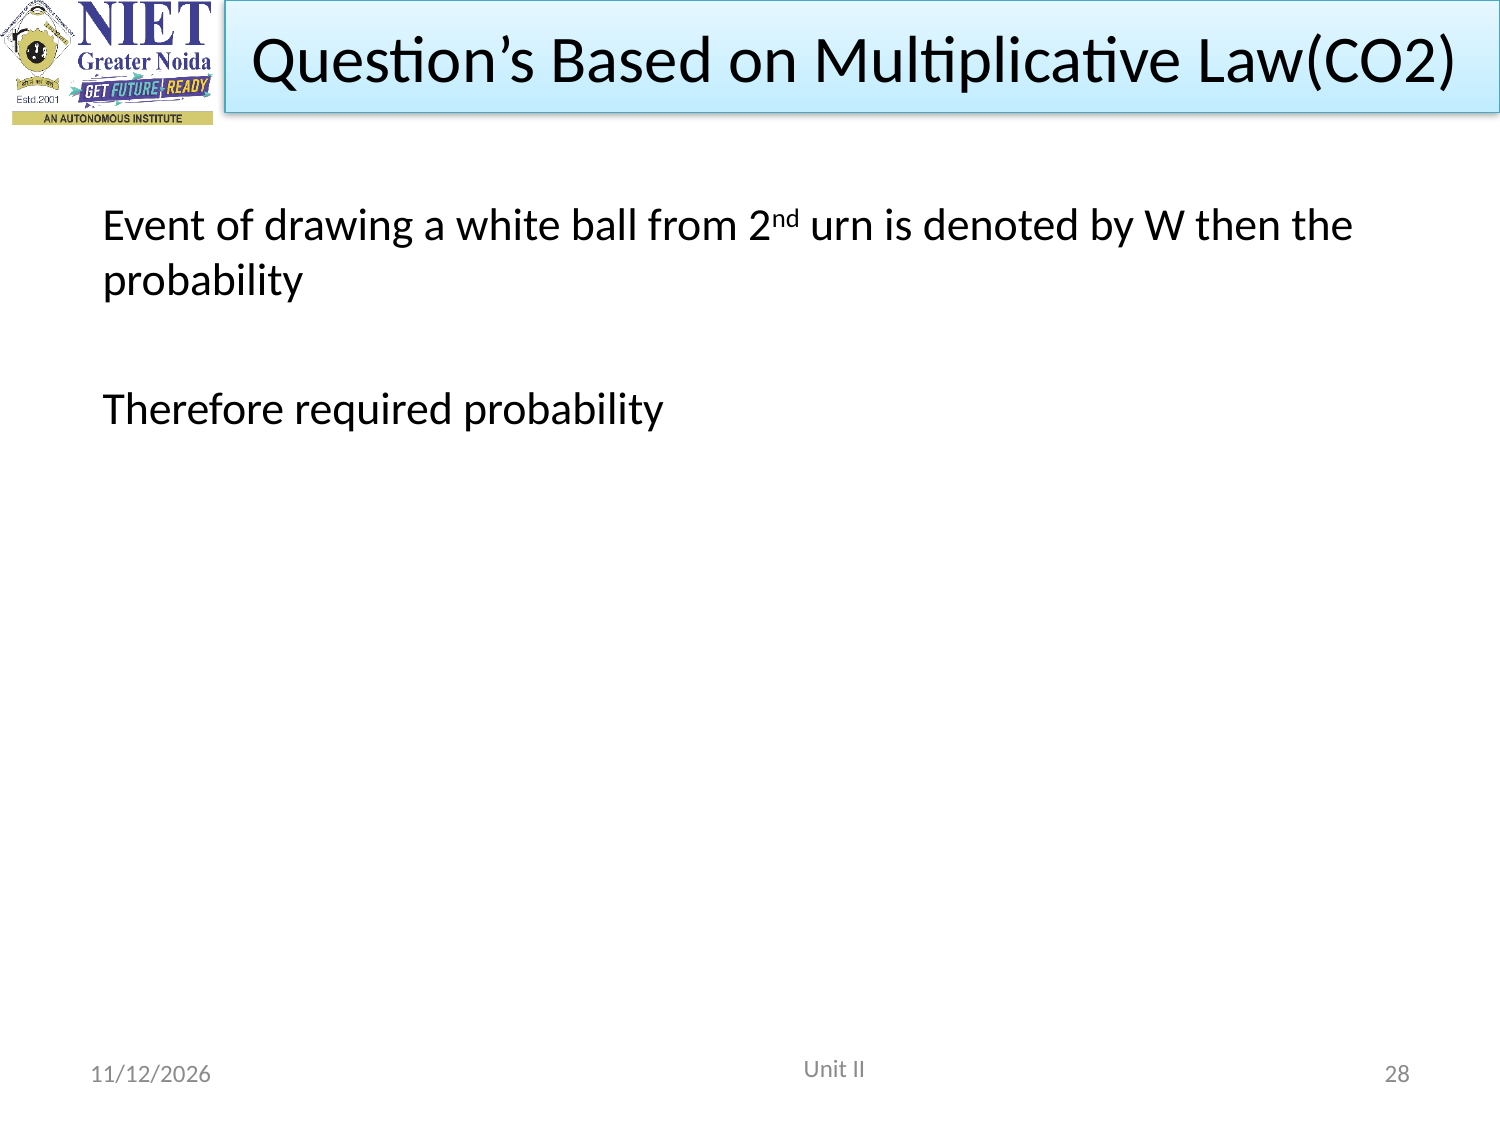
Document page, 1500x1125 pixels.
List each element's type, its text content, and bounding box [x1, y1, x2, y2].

text_box Question’s Based on Multiplicative Law(CO2) [224, 0, 1500, 113]
slide_number 28 [1074, 1042, 1425, 1103]
picture [0, 0, 213, 125]
text_box Unit II [387, 1037, 1213, 1098]
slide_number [75, 1042, 425, 1103]
